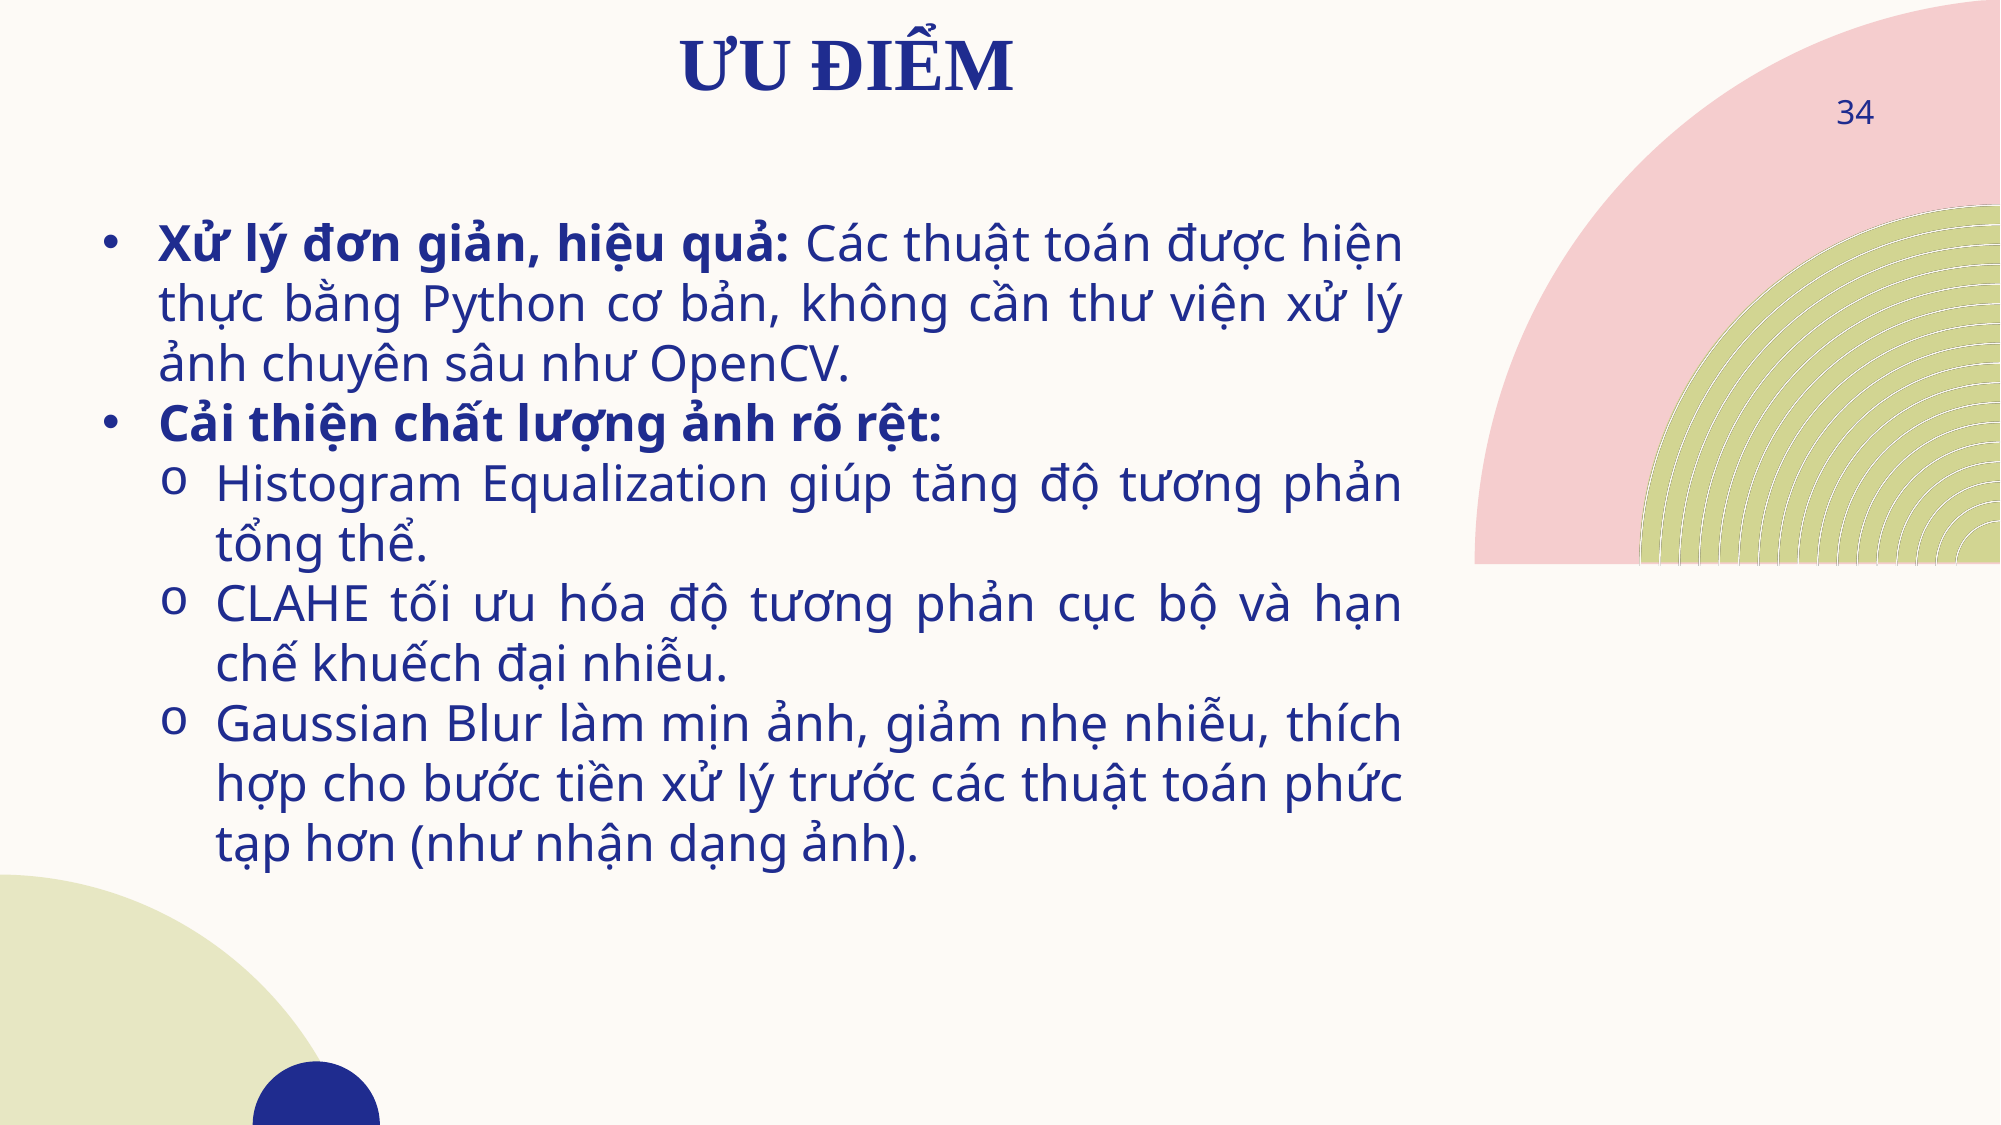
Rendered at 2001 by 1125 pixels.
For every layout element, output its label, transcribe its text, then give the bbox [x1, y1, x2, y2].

title Ưu điểm [36, 44, 1658, 106]
slide_number 34 [1712, 75, 1875, 153]
picture [1474, 204, 2001, 1125]
list Xử lý đơn giản, hiệu quả: Các thuật toán được hiện thực bằng Python cơ bản, không cần thư viện xử lý ảnh chuyên sâu như OpenCV. Cải thiện chất lượng ảnh rõ rệt: Histogram Equalization giúp tăng độ tương phản tổng thể. CLAHE tối ưu hóa độ tương phản cục bộ và hạn chế khuếch đại nhiễu. Gaussian Blur làm mịn ảnh, giảm nhẹ nhiễu, thích hợp cho bước tiền xử lý trước các thuật toán phức tạp hơn (như nhận dạng ảnh). [87, 211, 1420, 931]
